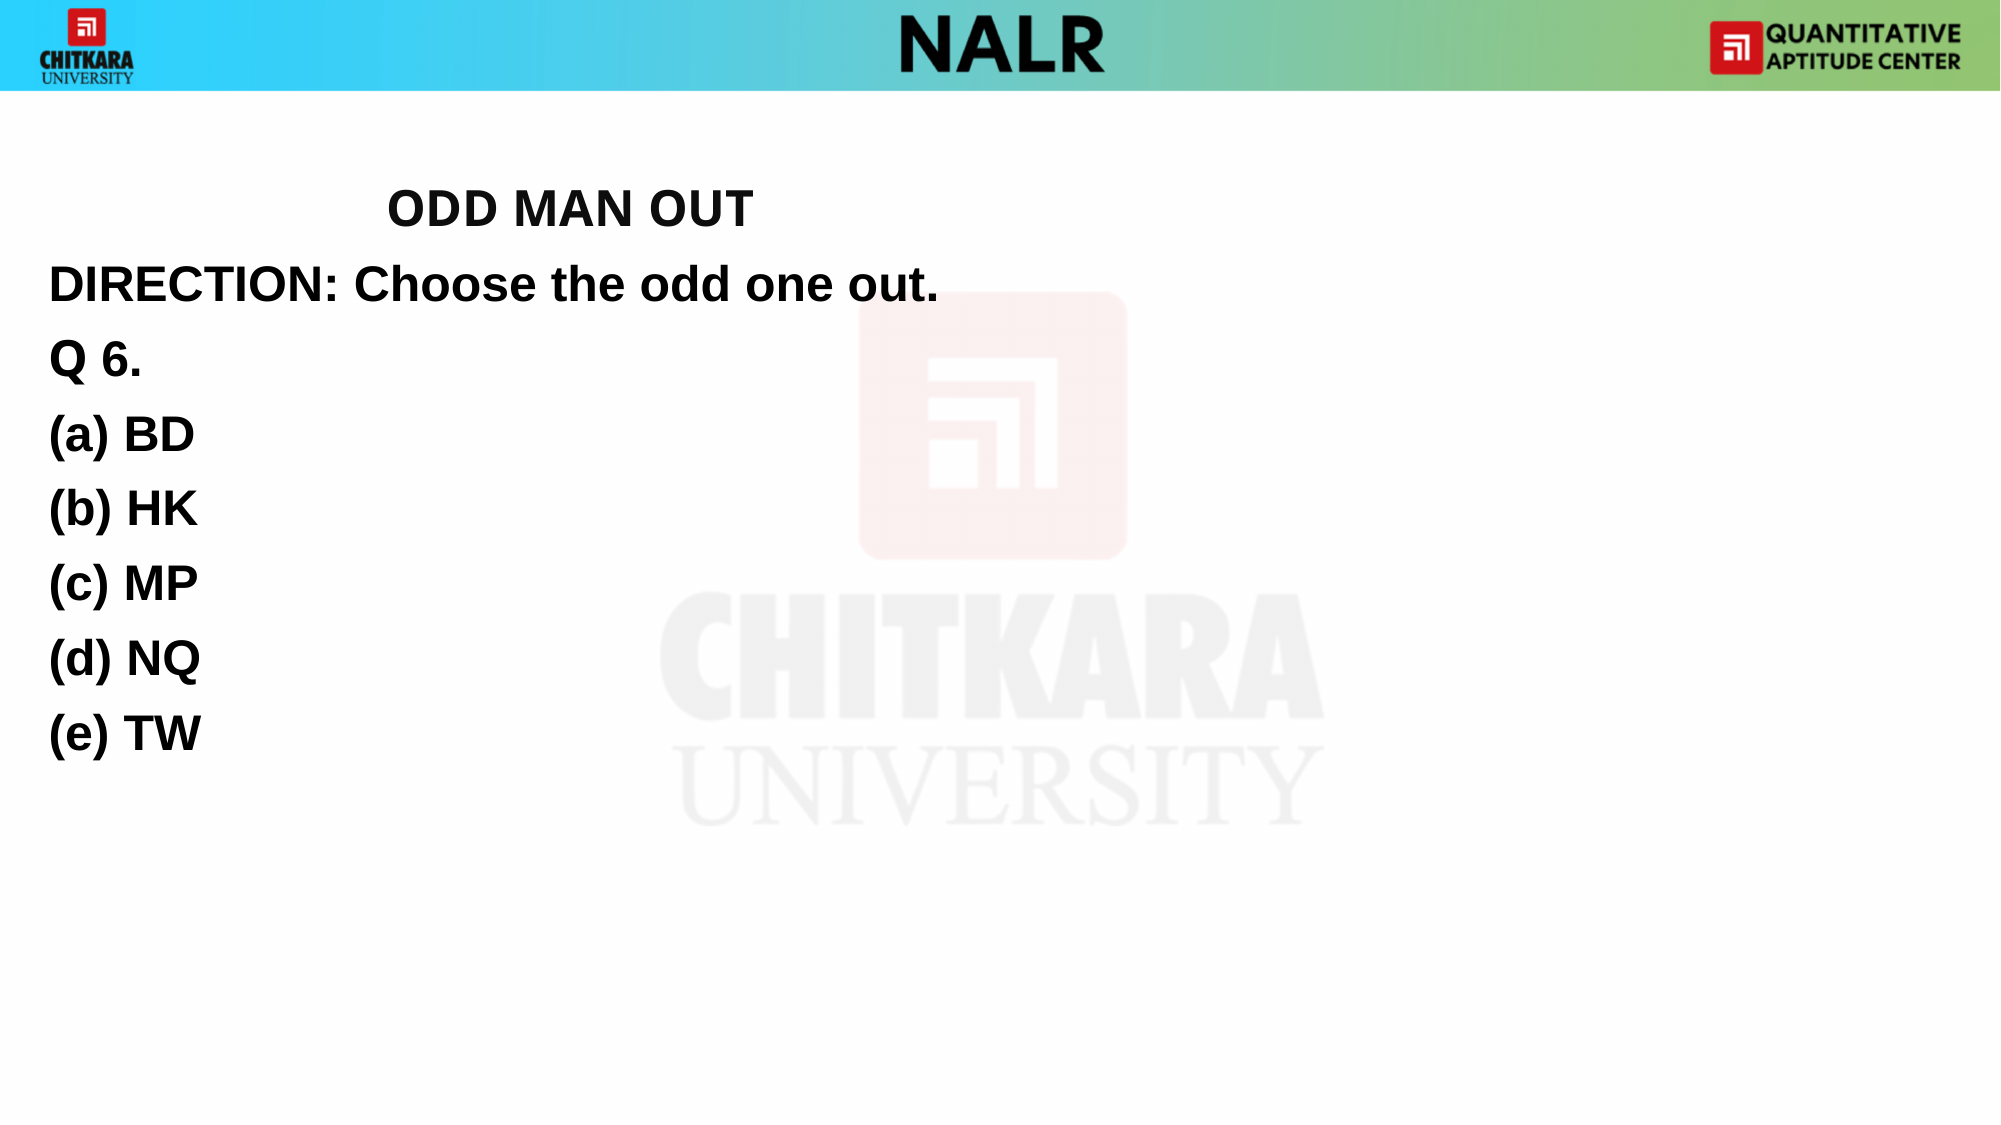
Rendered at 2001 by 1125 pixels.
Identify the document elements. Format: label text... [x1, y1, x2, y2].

picture [0, 0, 2001, 1125]
title [41, 31, 1959, 142]
list ODD MAN OUT DIRECTION: Choose the odd one out. Q 6. BD (b) HK (c) MP (d) NQ (e) TW [33, 175, 1959, 1053]
